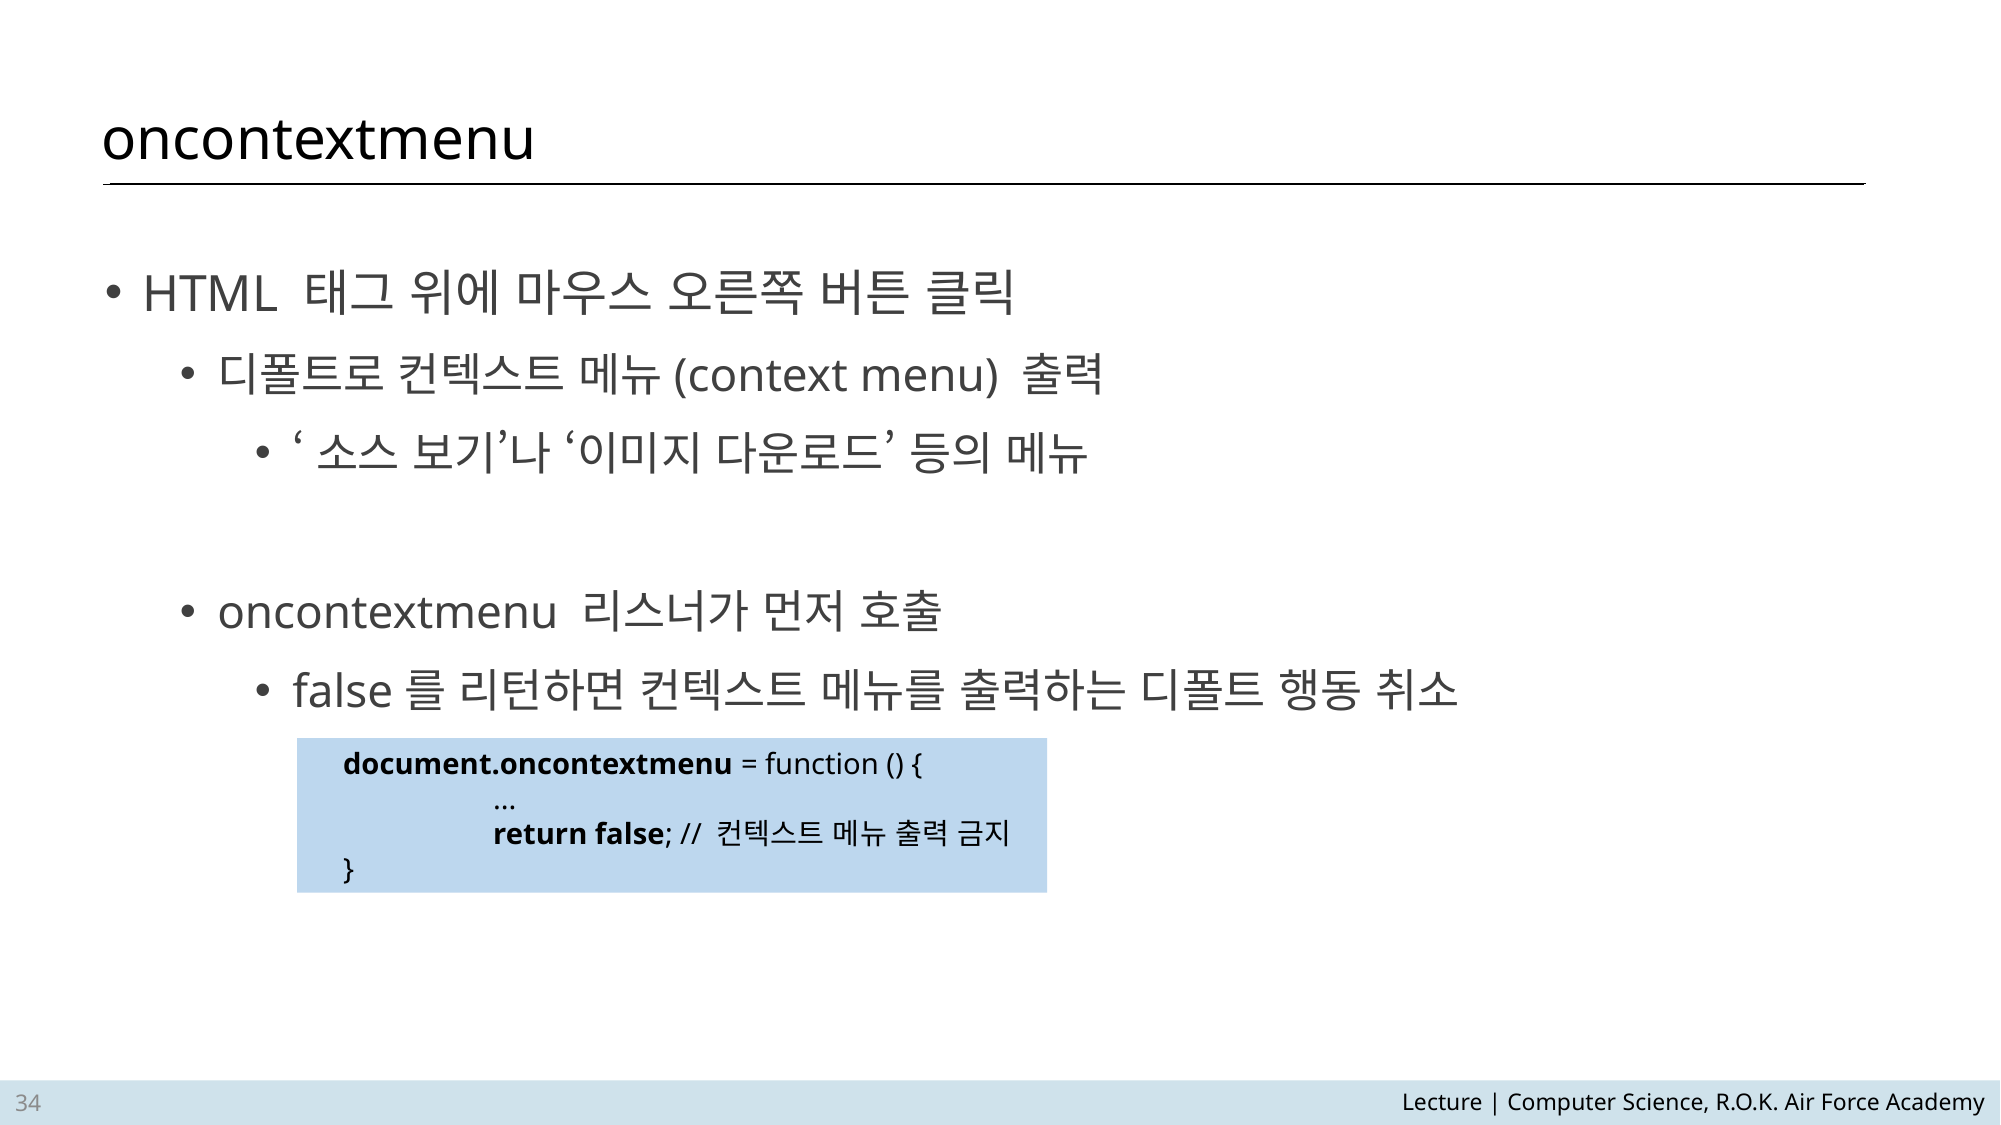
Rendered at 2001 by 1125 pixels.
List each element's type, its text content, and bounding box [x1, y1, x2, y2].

list oncontextmenu [90, 109, 1862, 172]
list HTML 태그 위에 마우스 오른쪽 버튼 클릭 디폴트로 컨텍스트 메뉴(context menu) 출력 ‘소스 보기’나 ‘이미지 다운로드’ 등의 메뉴 oncontextmenu 리스너가 먼저 호출 false를 리턴하면 컨텍스트 메뉴를 출력하는 디폴트 행동 취소 [89, 238, 1863, 1014]
text_box document.oncontextmenu = function () { ... return false; // 컨텍스트 메뉴 출력 금지 } [297, 738, 1048, 893]
slide_number 34 [0, 1086, 114, 1123]
